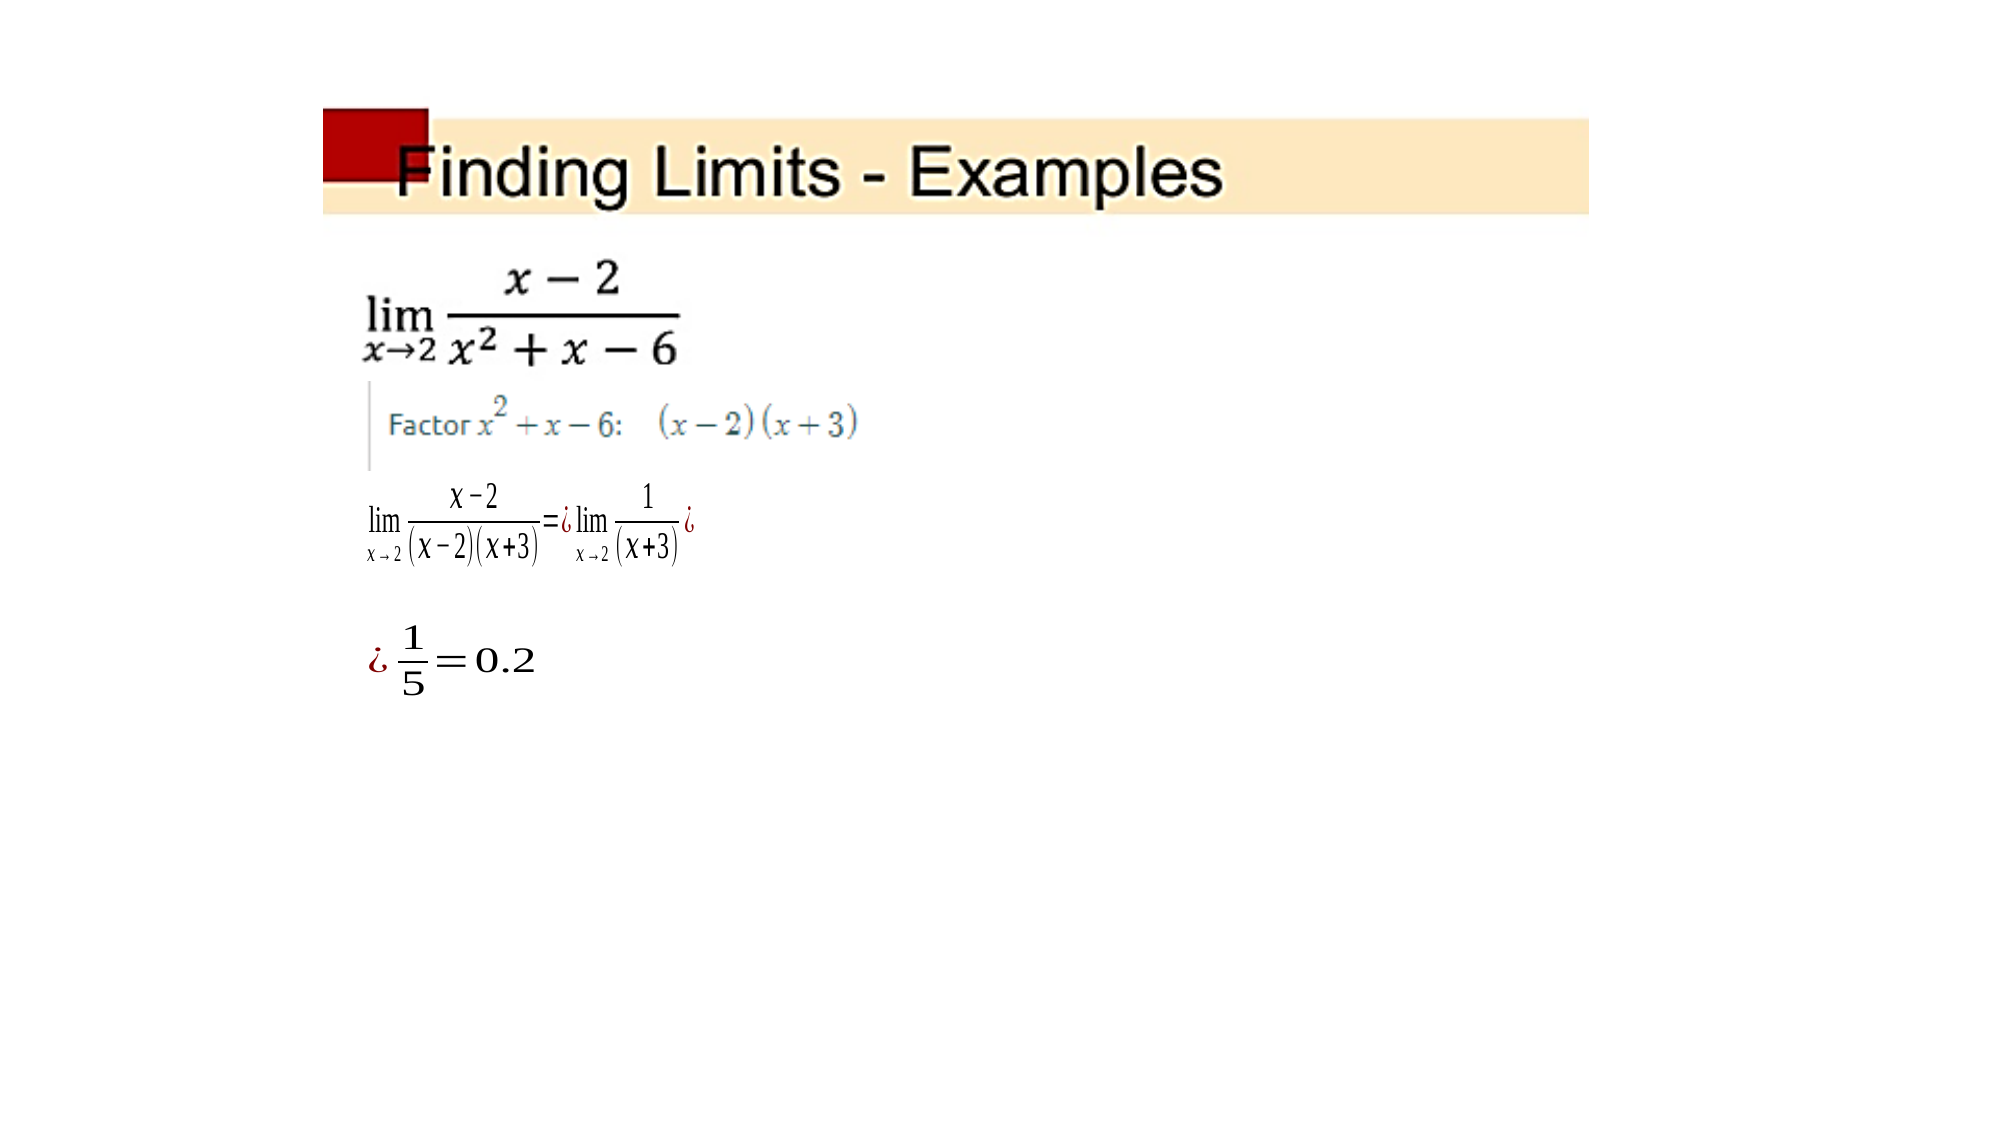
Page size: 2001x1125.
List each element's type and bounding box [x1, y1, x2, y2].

picture [322, 95, 1589, 669]
